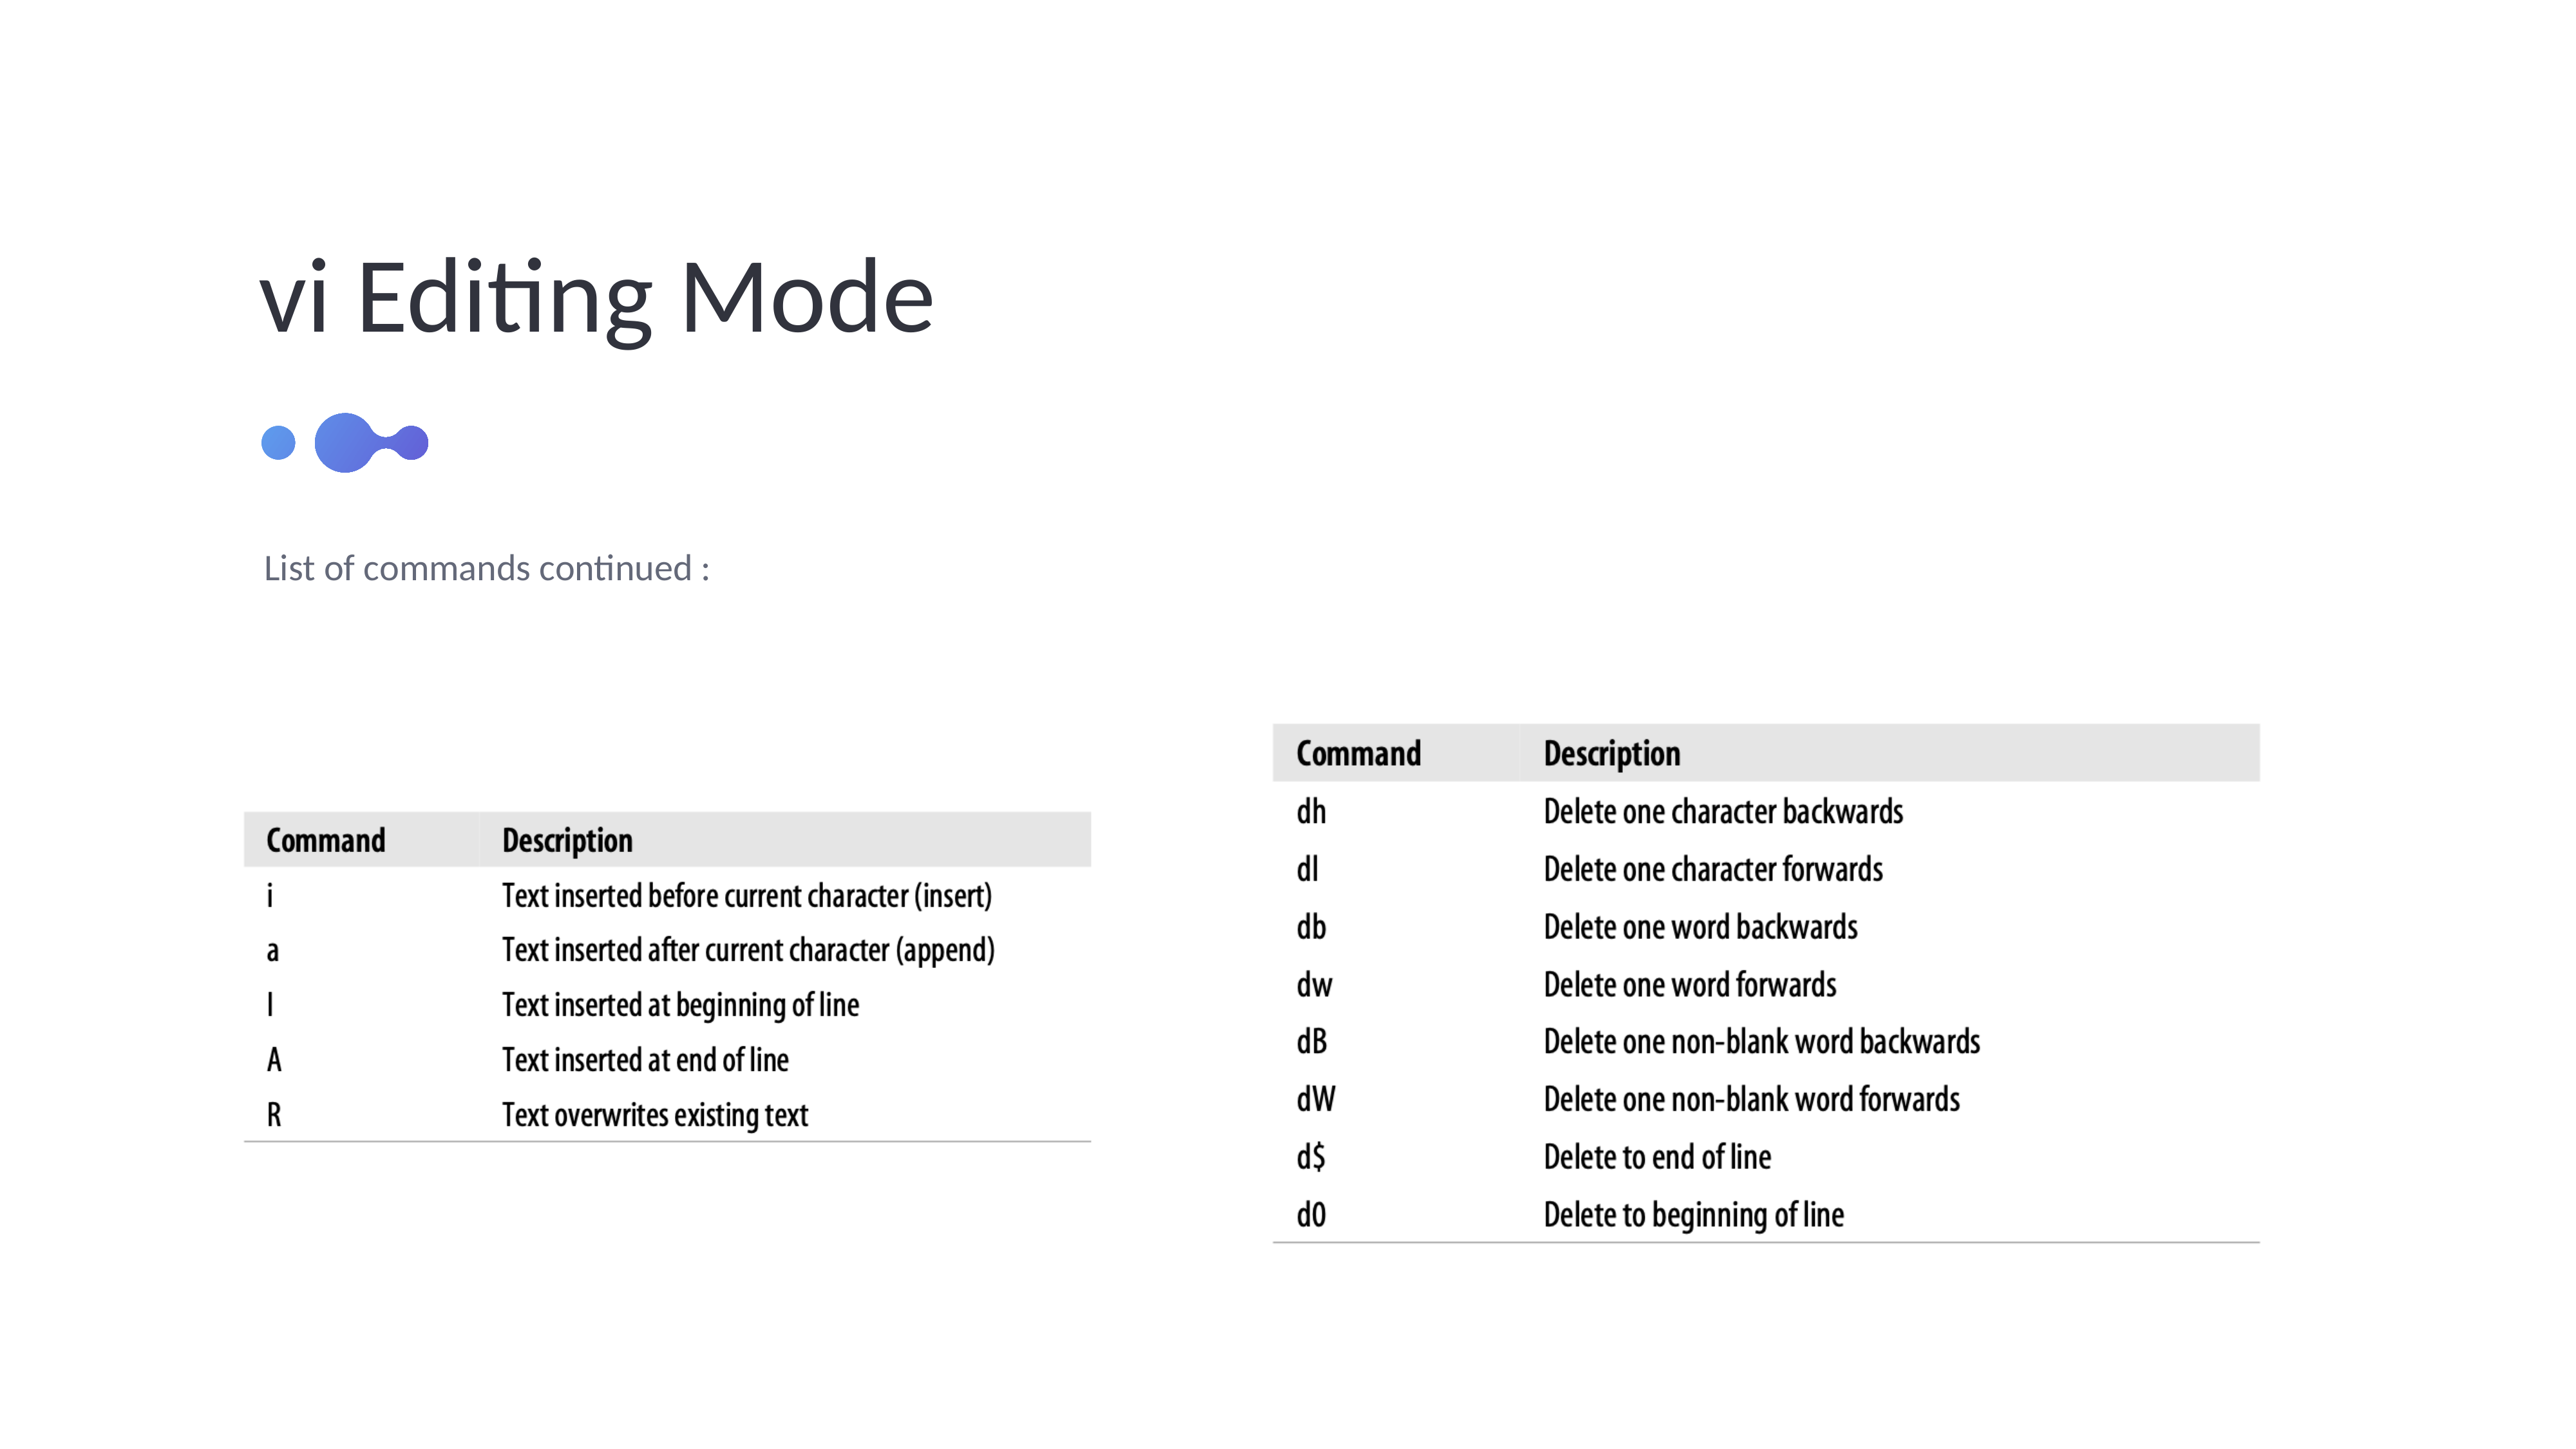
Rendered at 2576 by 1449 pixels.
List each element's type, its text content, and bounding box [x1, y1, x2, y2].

picture [218, 792, 1152, 1168]
text_box [315, 413, 428, 473]
text_box [261, 426, 296, 460]
text_box List of commands continued : [259, 528, 2291, 623]
text_box vi Editing Mode [252, 219, 1936, 359]
picture [1235, 699, 2292, 1264]
